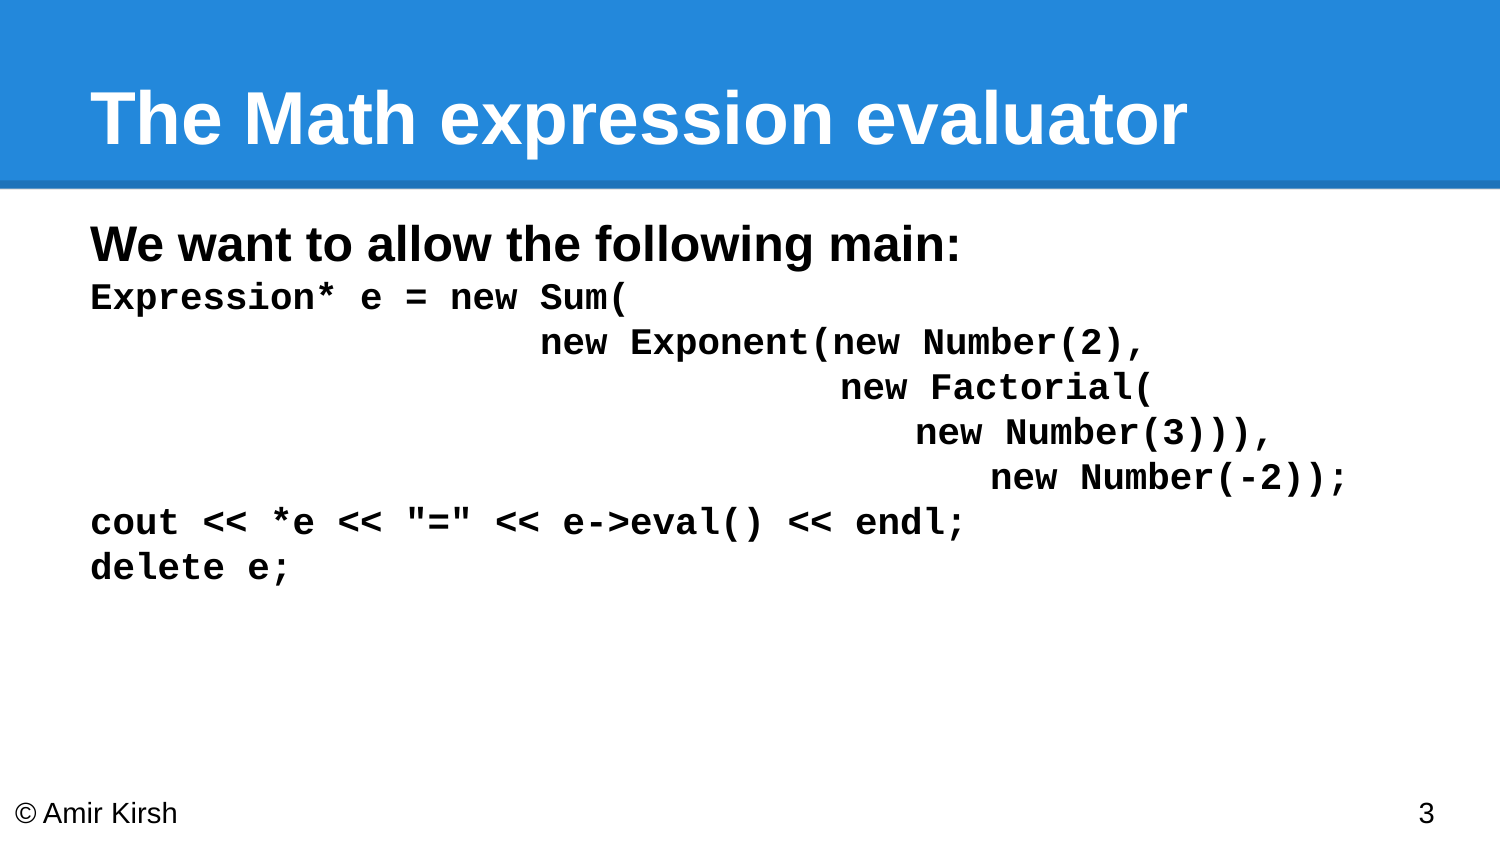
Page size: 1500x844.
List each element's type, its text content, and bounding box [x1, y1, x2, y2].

title The Math expression evaluator [75, 33, 1425, 175]
list We want to allow the following main: Expression* e = new Sum( new Exponent(new Number(2), new Factorial( new Number(3))), new Number(-2)); cout << *e << "=" << e->eval() << endl; delete e; [75, 196, 1480, 808]
slide_number © Amir Kirsh [0, 779, 308, 844]
slide_number ‹#› [1403, 779, 1494, 844]
